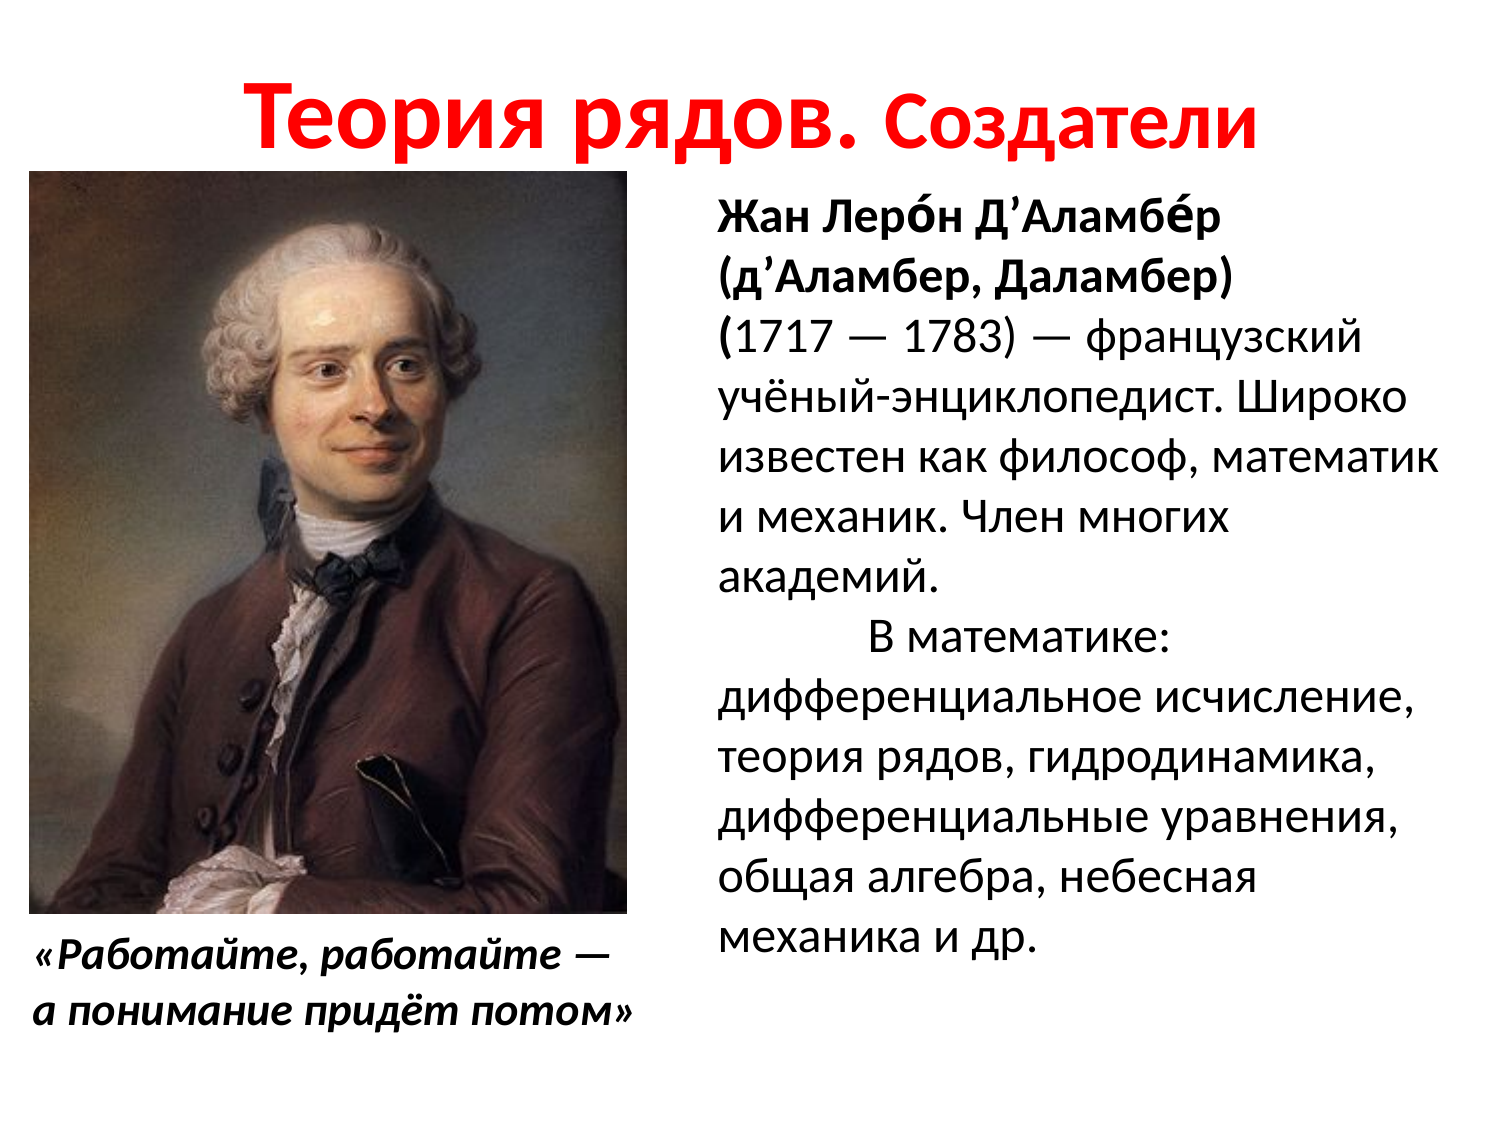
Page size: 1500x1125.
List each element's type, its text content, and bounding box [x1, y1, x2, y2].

text_box Жан Леро́н Д’Аламбе́р (д’Аламбер, Даламбер) (1717 — 1783) — французский учёный-энциклопедист. Широко известен как философ, математик и механик. Член многих академий. В математике: дифференциальное исчисление, теория рядов, гидродинамика, дифференциальные уравнения, общая алгебра, небесная механика и др. [702, 174, 1464, 970]
text_box «Работайте, работайте — а понимание придёт потом» [17, 916, 656, 1042]
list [29, 171, 627, 915]
text_box Теория рядов. Создатели [76, 42, 1427, 174]
